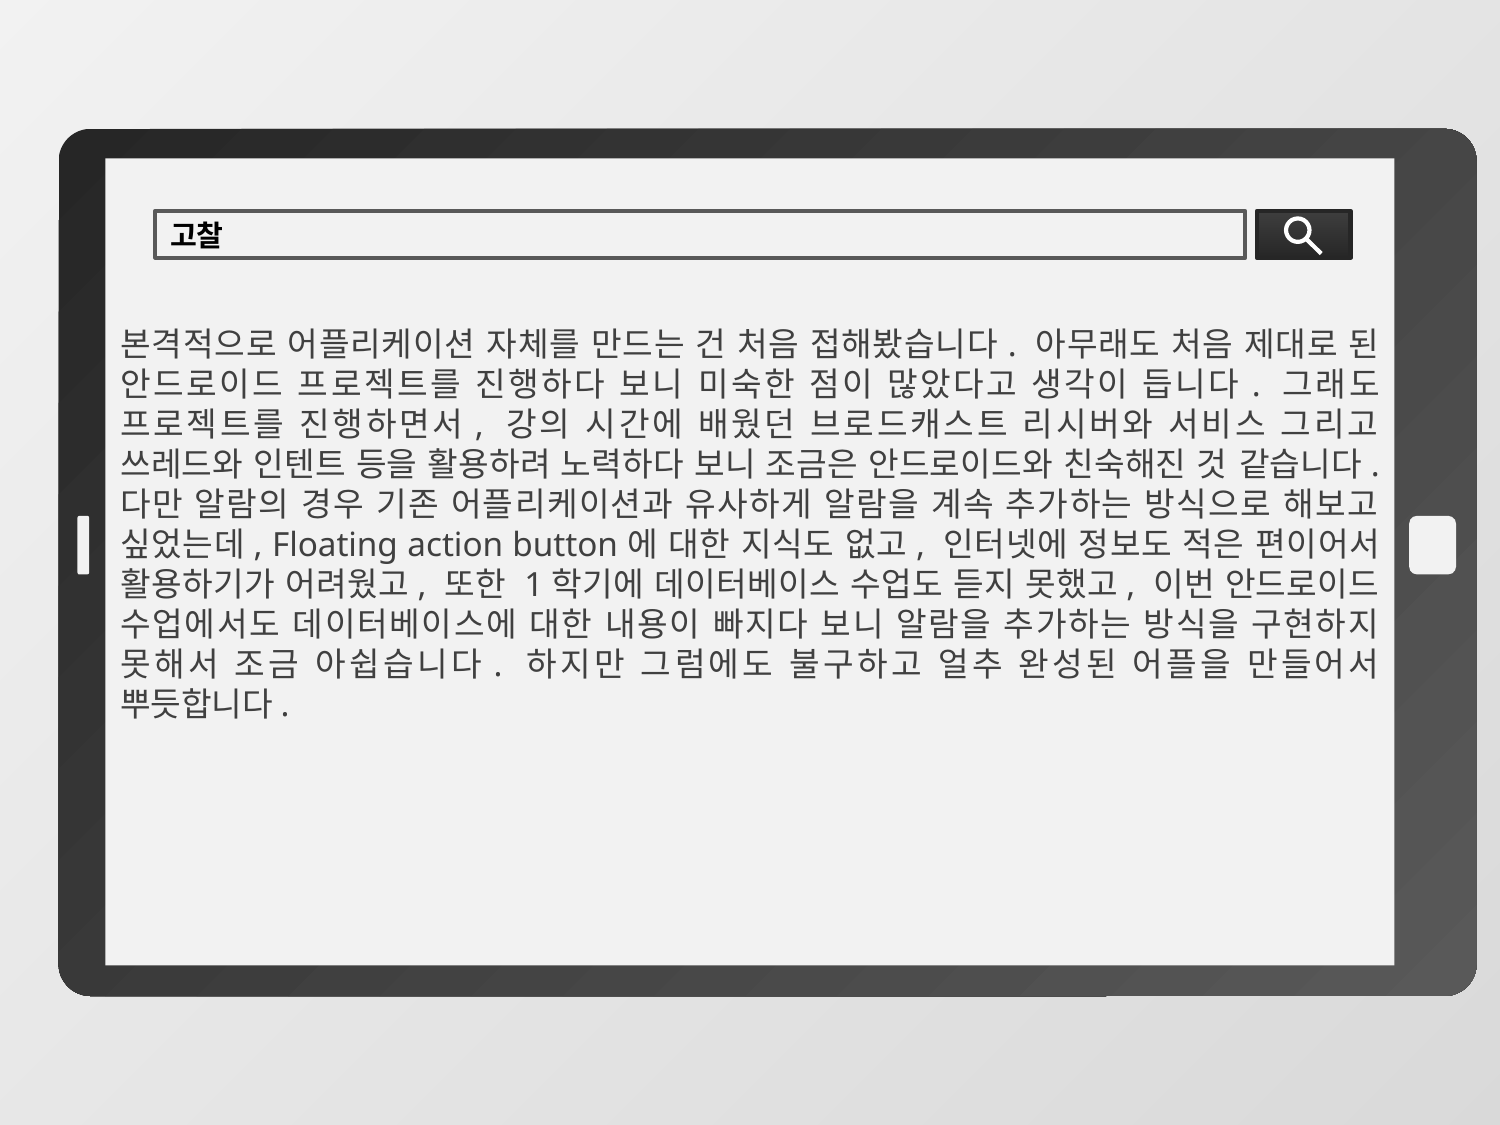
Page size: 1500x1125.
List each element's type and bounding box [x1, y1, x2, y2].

text_box [1256, 210, 1351, 258]
text_box [58, 128, 1477, 997]
